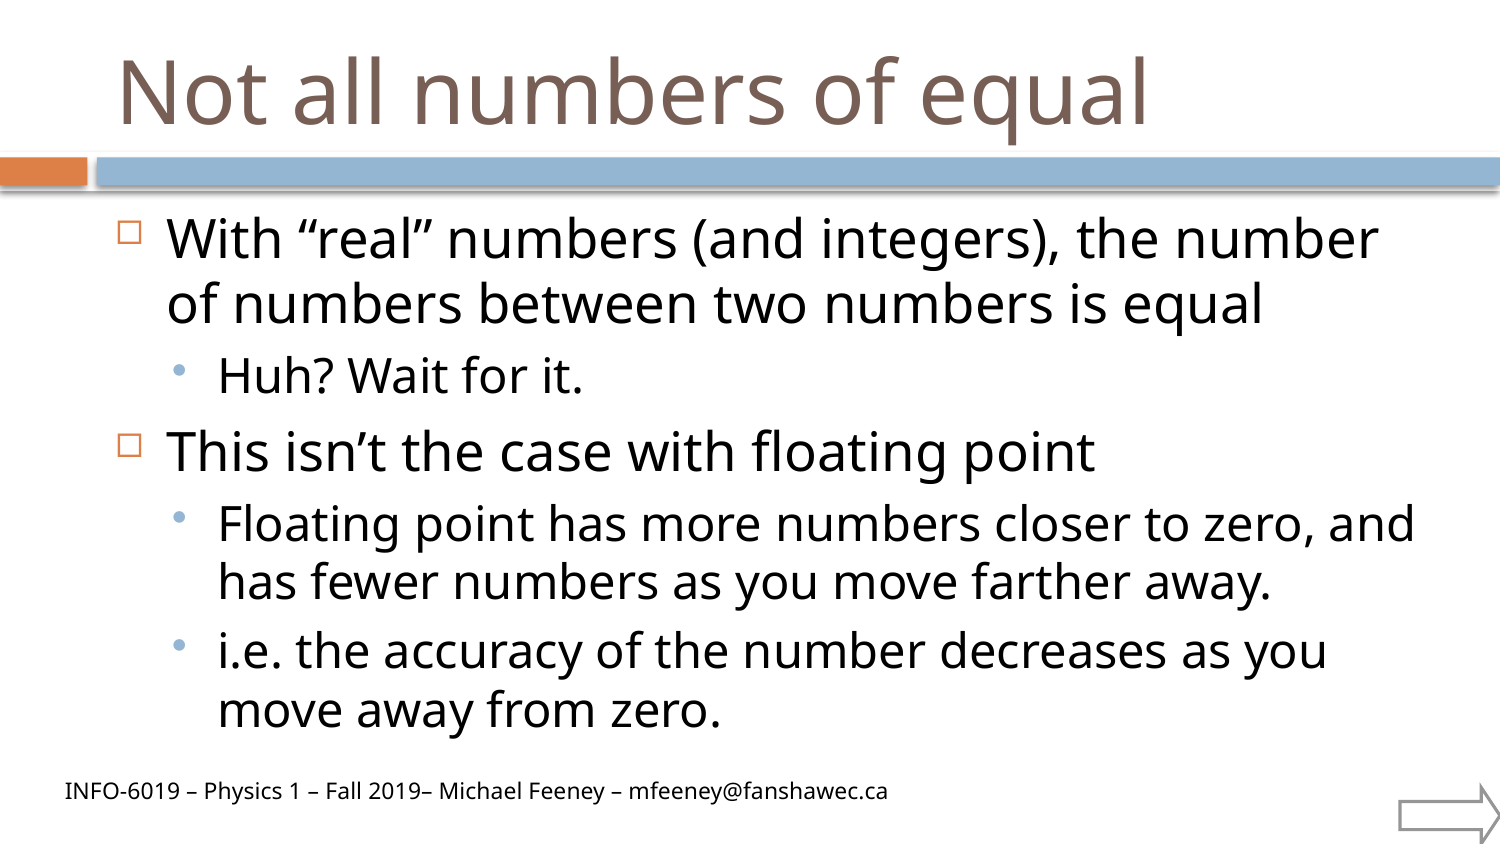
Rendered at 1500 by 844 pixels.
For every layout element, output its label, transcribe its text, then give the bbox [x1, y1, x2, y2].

text_box [1400, 787, 1500, 844]
title Not all numbers of equal [100, 28, 1438, 150]
list With “real” numbers (and integers), the number of numbers between two numbers is equal Huh? Wait for it. This isn’t the case with floating point Floating point has more numbers closer to zero, and has fewer numbers as you move farther away. i.e. the accuracy of the number decreases as you move away from zero. [100, 196, 1438, 750]
